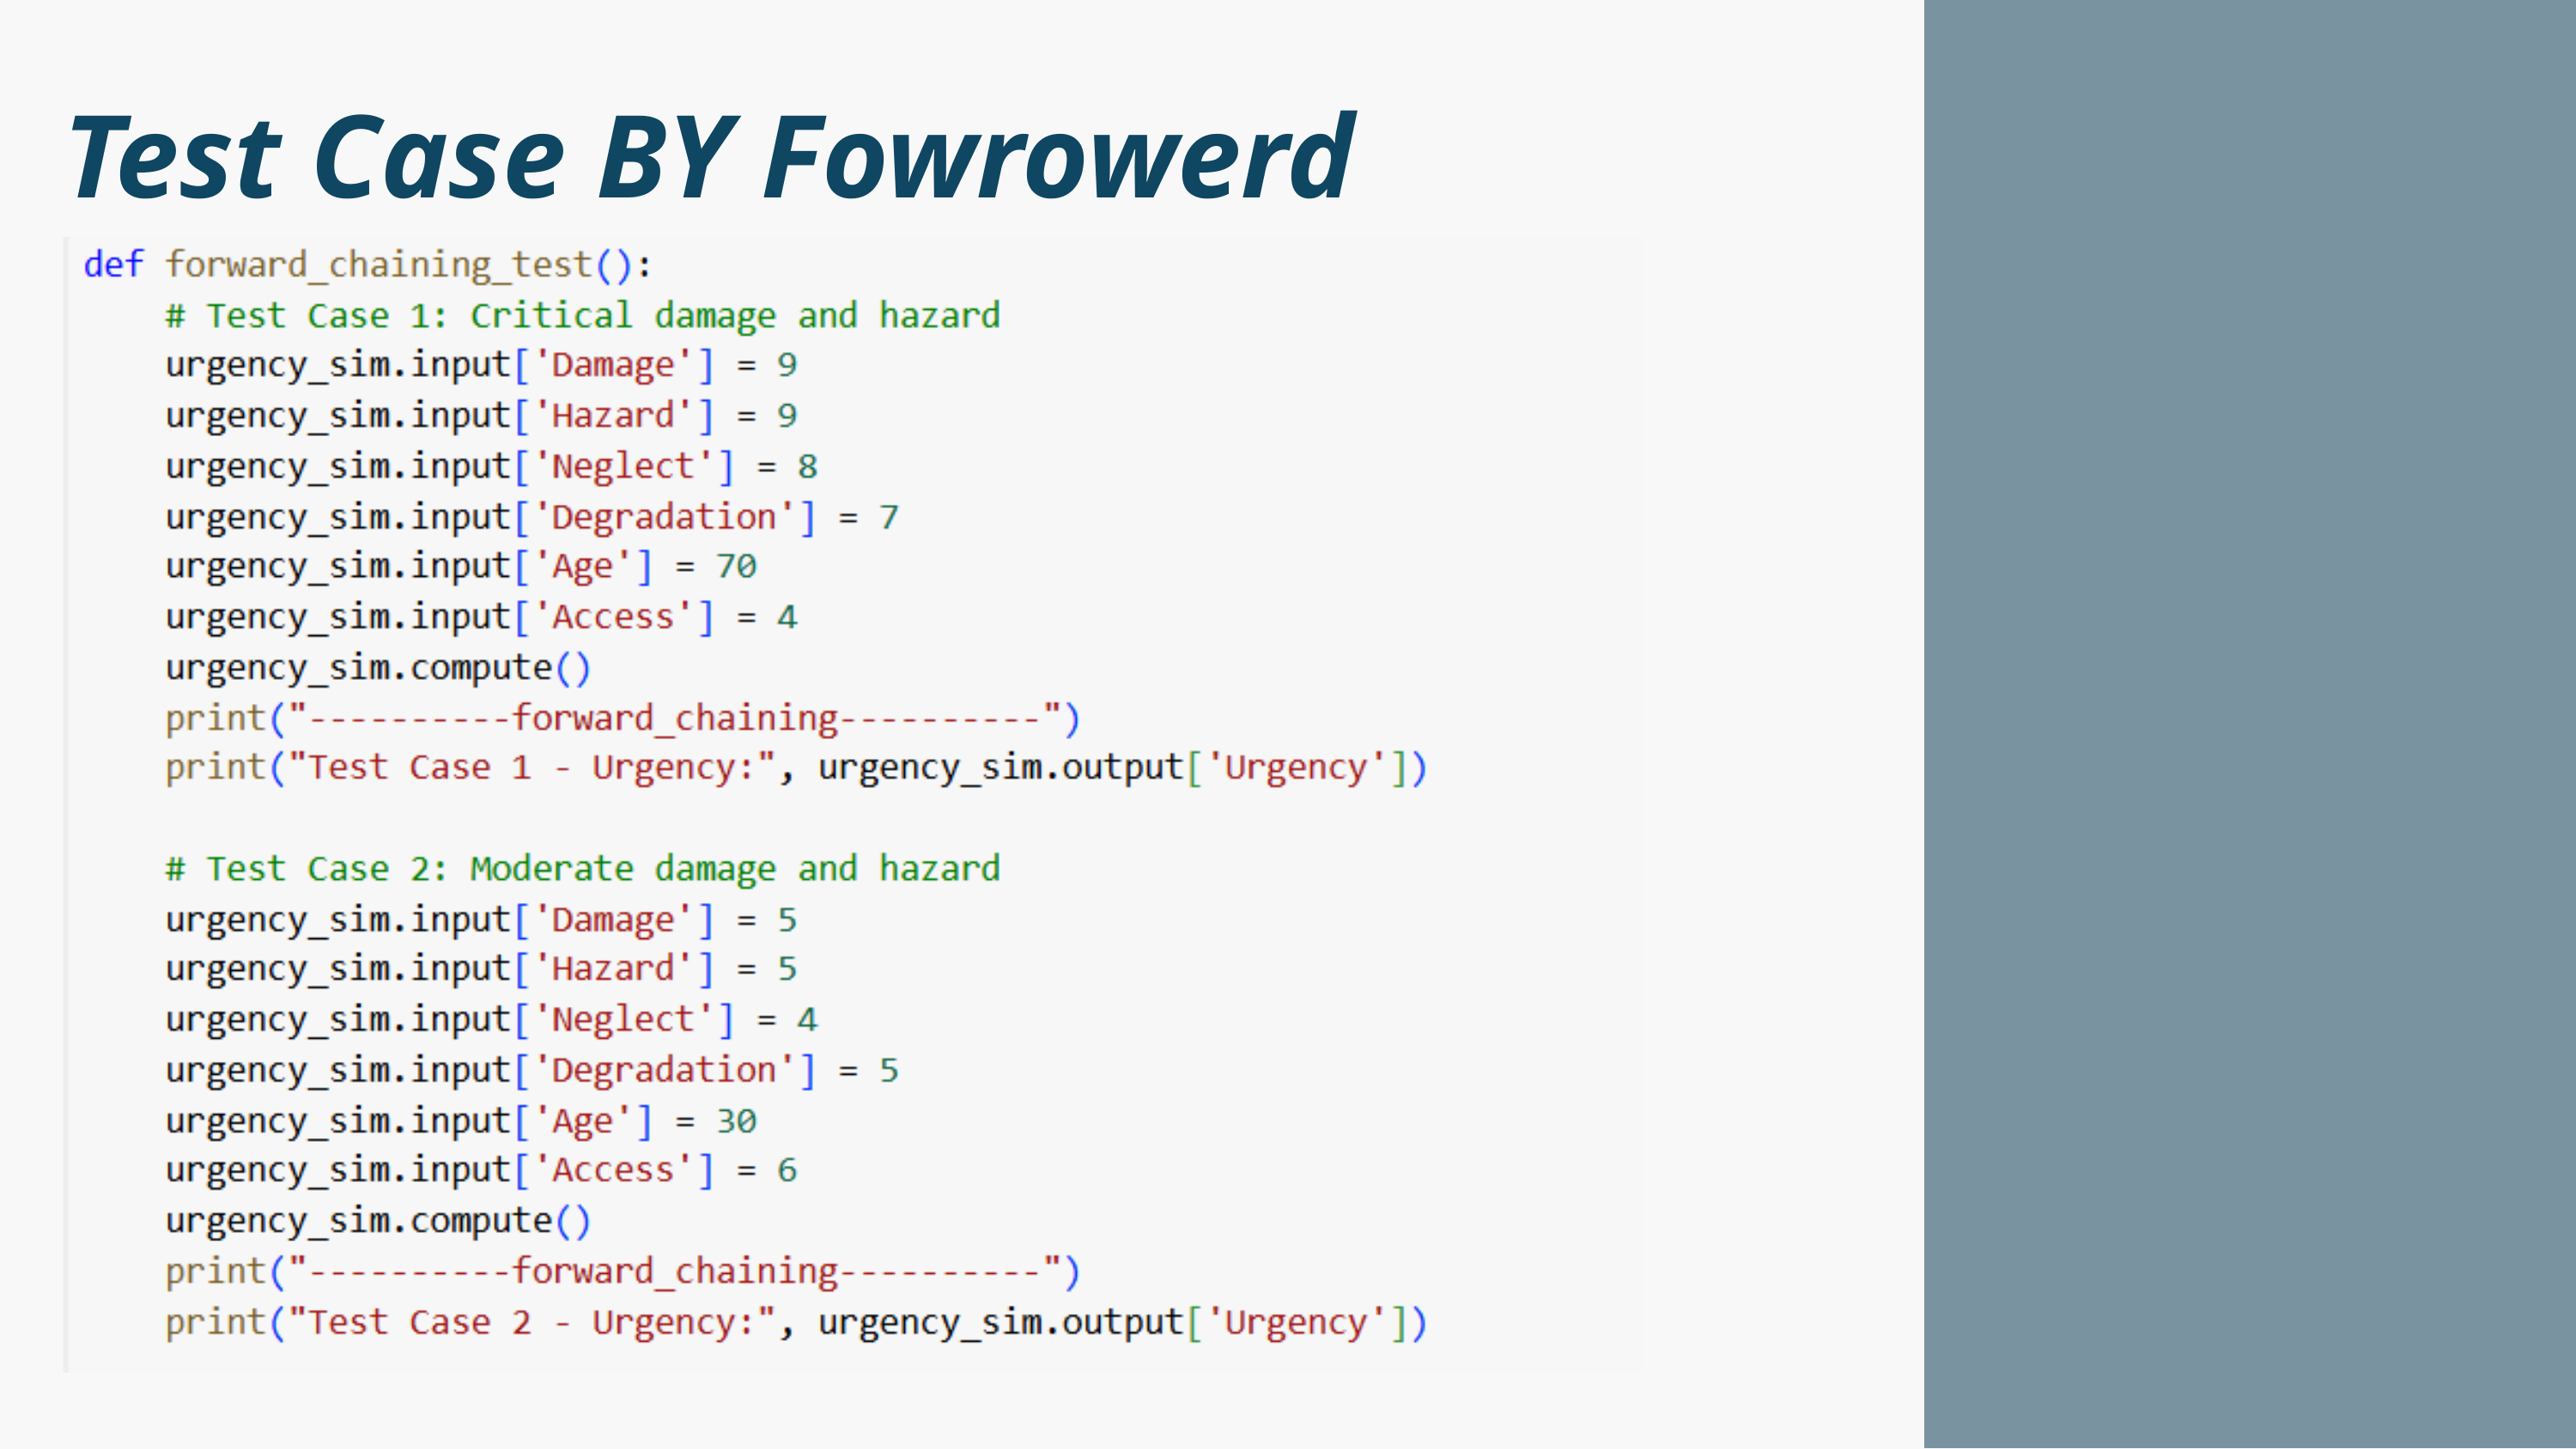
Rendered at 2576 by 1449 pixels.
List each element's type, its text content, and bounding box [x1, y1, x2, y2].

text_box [1923, 0, 2576, 1449]
text_box [63, 237, 1642, 1373]
text_box Test Case BY Fowrowerd chaining [63, 60, 1653, 381]
